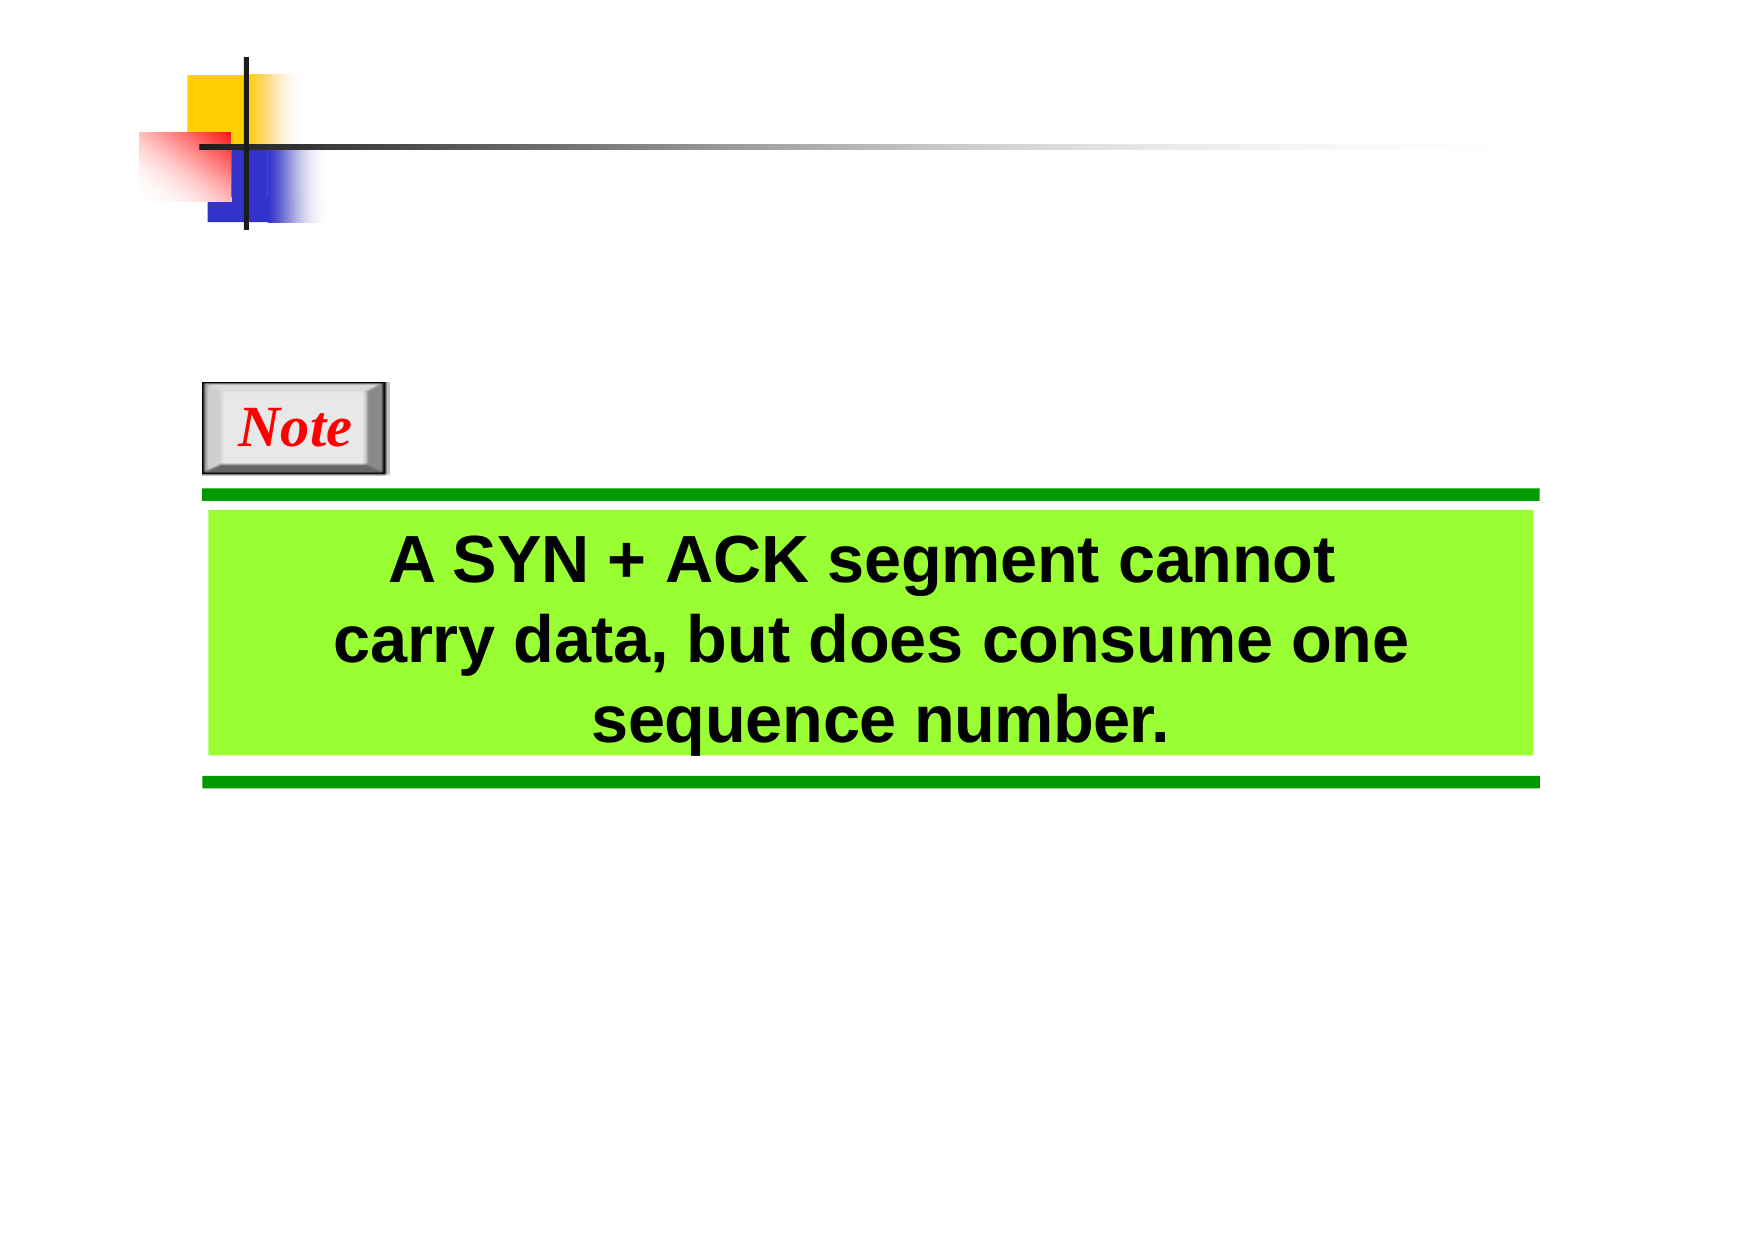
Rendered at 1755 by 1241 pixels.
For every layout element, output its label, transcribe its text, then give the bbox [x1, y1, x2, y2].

text_box [202, 488, 1540, 501]
title Note [236, 501, 355, 509]
picture [139, 132, 243, 202]
title Note [236, 484, 355, 488]
text_box [202, 775, 1540, 789]
picture [249, 74, 1550, 223]
text_box A SYN + ACK segment cannot carry data, but does consume one sequence number. [208, 509, 1534, 756]
picture [201, 381, 390, 476]
